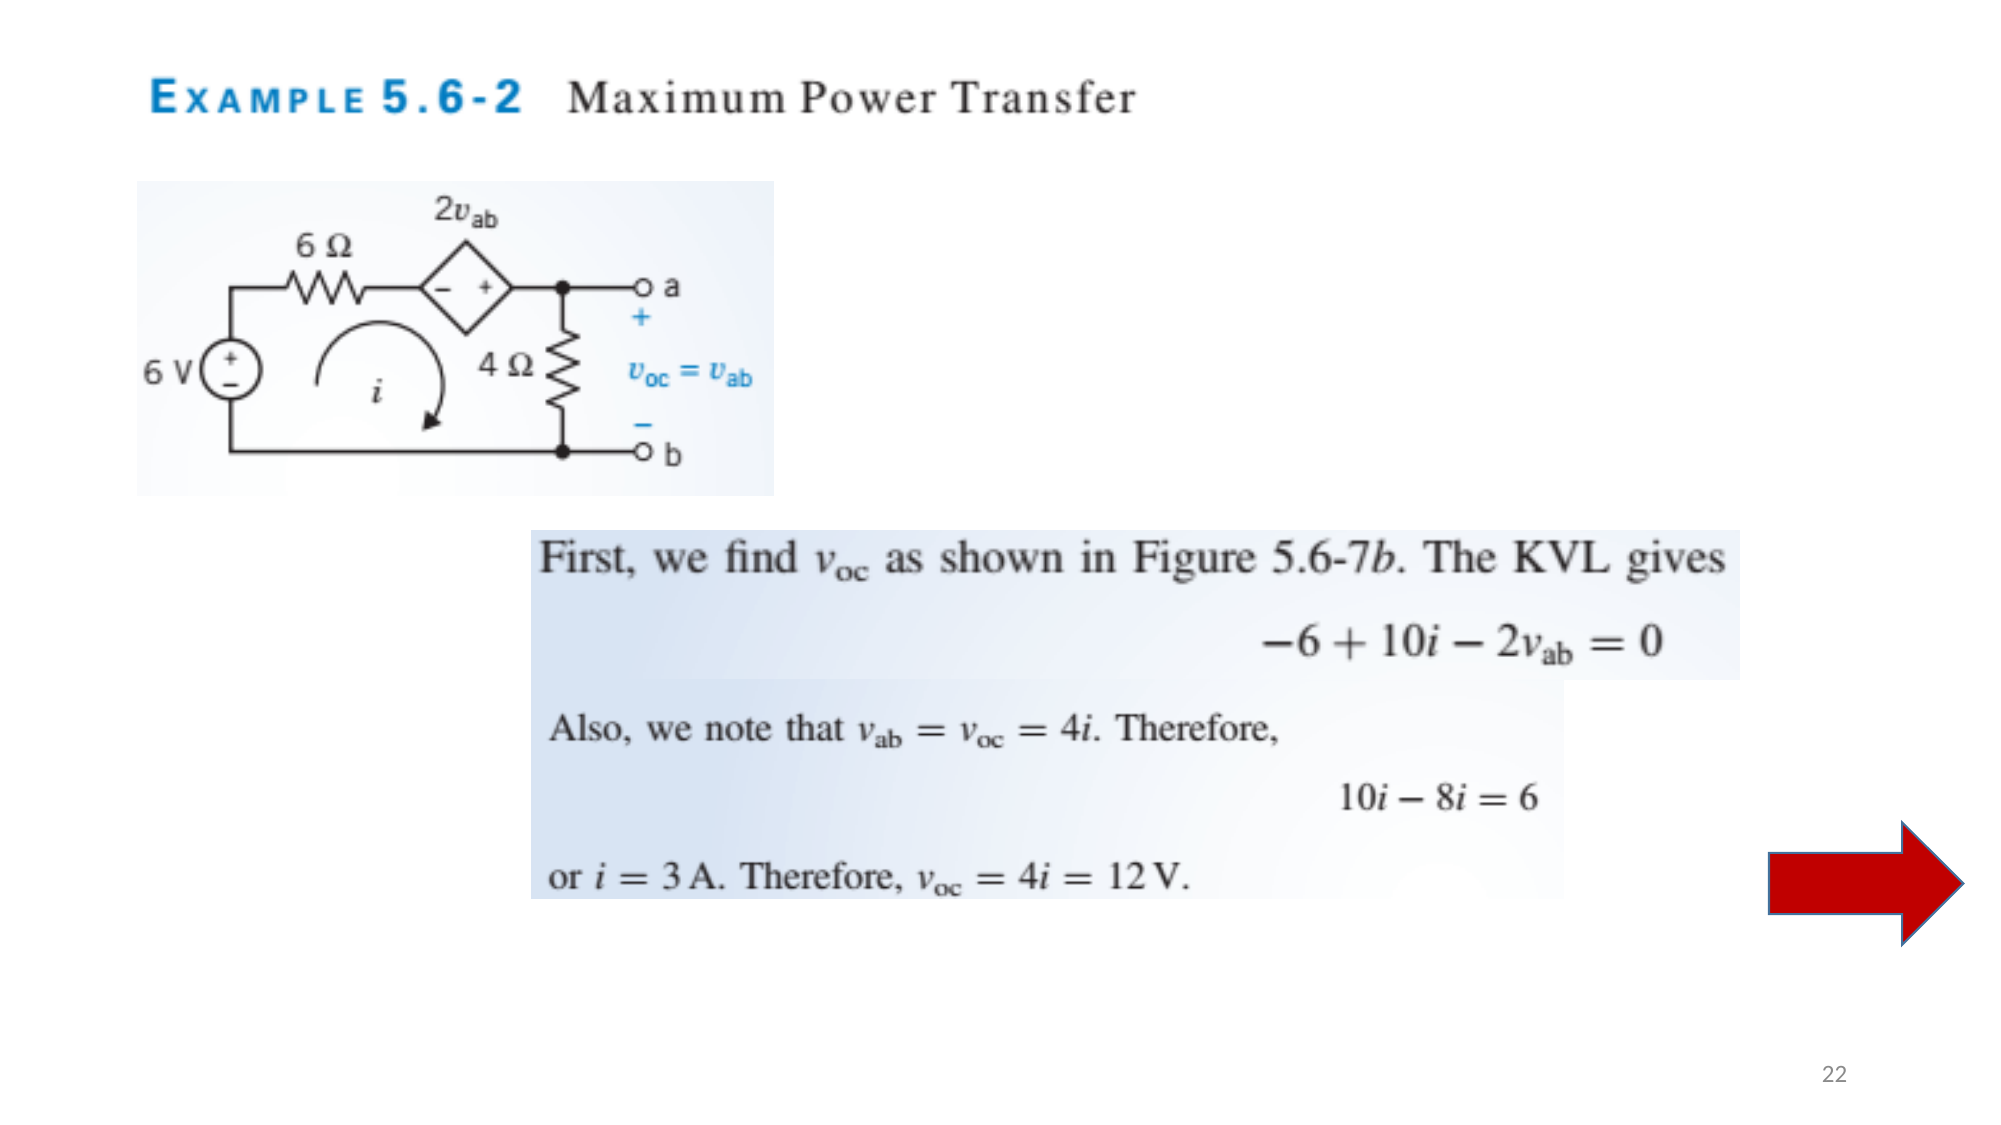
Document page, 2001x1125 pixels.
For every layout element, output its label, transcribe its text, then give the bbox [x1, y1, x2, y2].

picture [137, 181, 774, 496]
picture [137, 59, 1156, 129]
text_box [1767, 819, 1965, 948]
picture [531, 530, 1740, 899]
slide_number 22 [1412, 1042, 1863, 1103]
